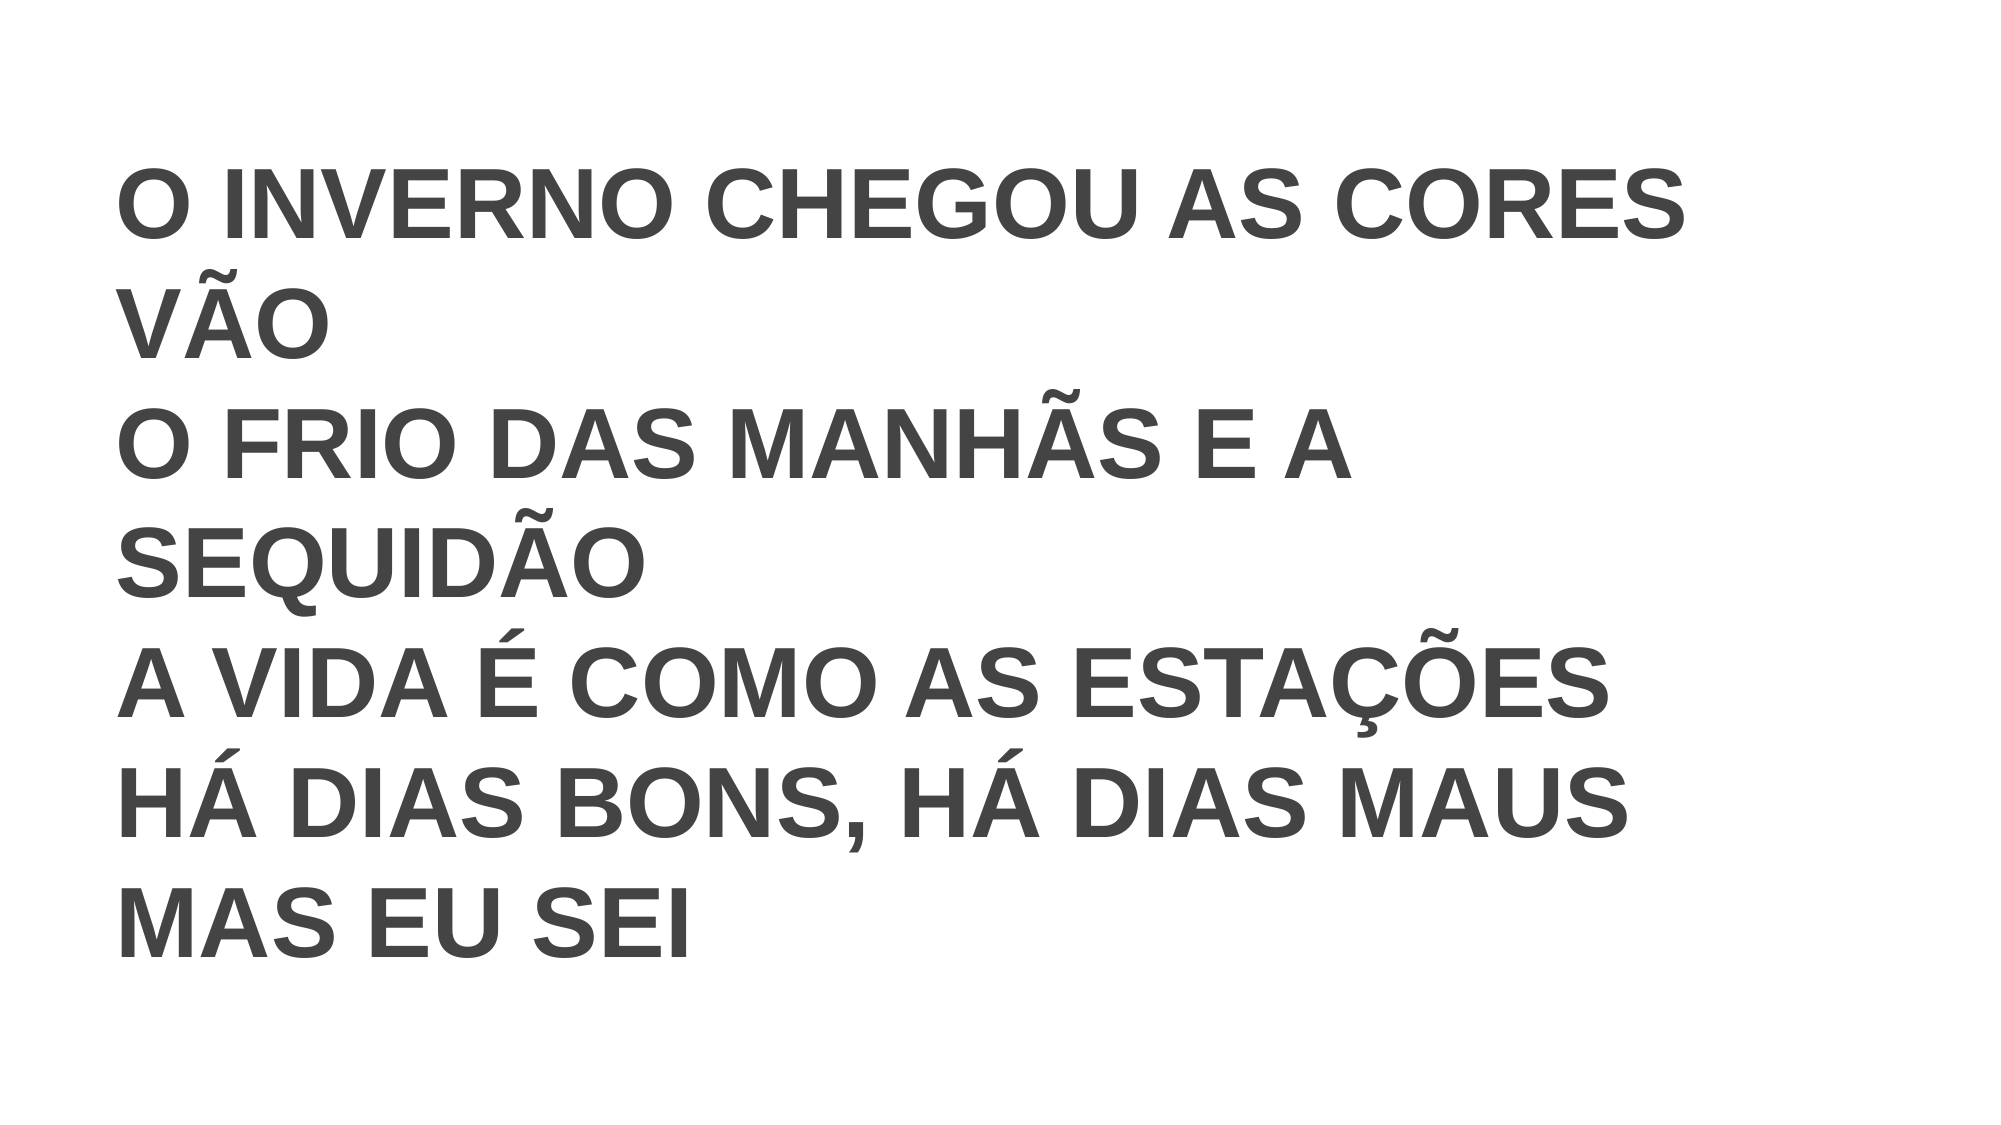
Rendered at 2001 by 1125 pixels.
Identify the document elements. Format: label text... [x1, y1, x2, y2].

text_box O INVERNO CHEGOU AS CORES VÃO O FRIO DAS MANHÃS E A SEQUIDÃO A VIDA É COMO AS ESTAÇÕES HÁ DIAS BONS, HÁ DIAS MAUS MAS EU SEI [100, 130, 1900, 986]
